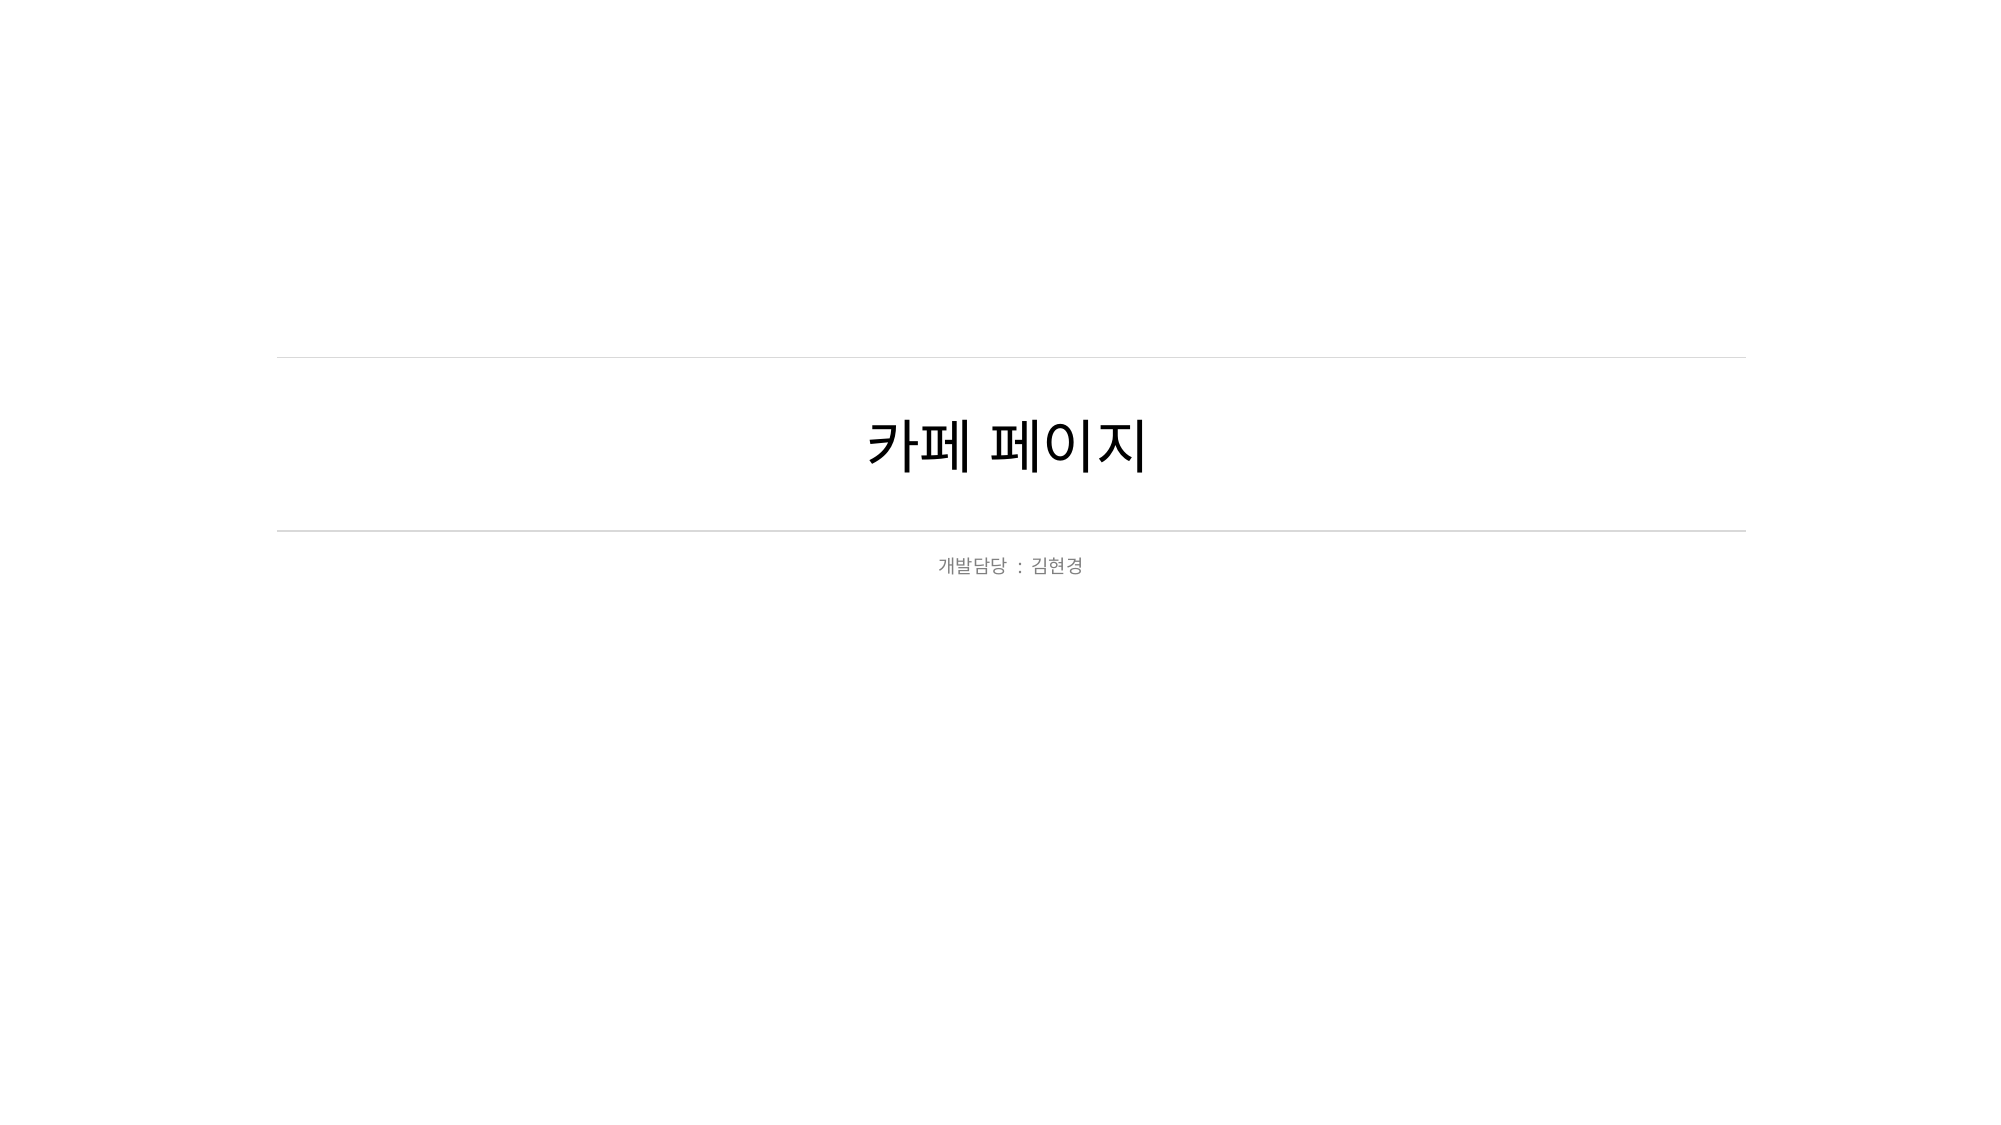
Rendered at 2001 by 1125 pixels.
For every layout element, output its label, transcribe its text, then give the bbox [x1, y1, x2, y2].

title 카페 페이지 [70, 375, 1946, 515]
list 개발담당 : 김현경 [276, 546, 1746, 658]
